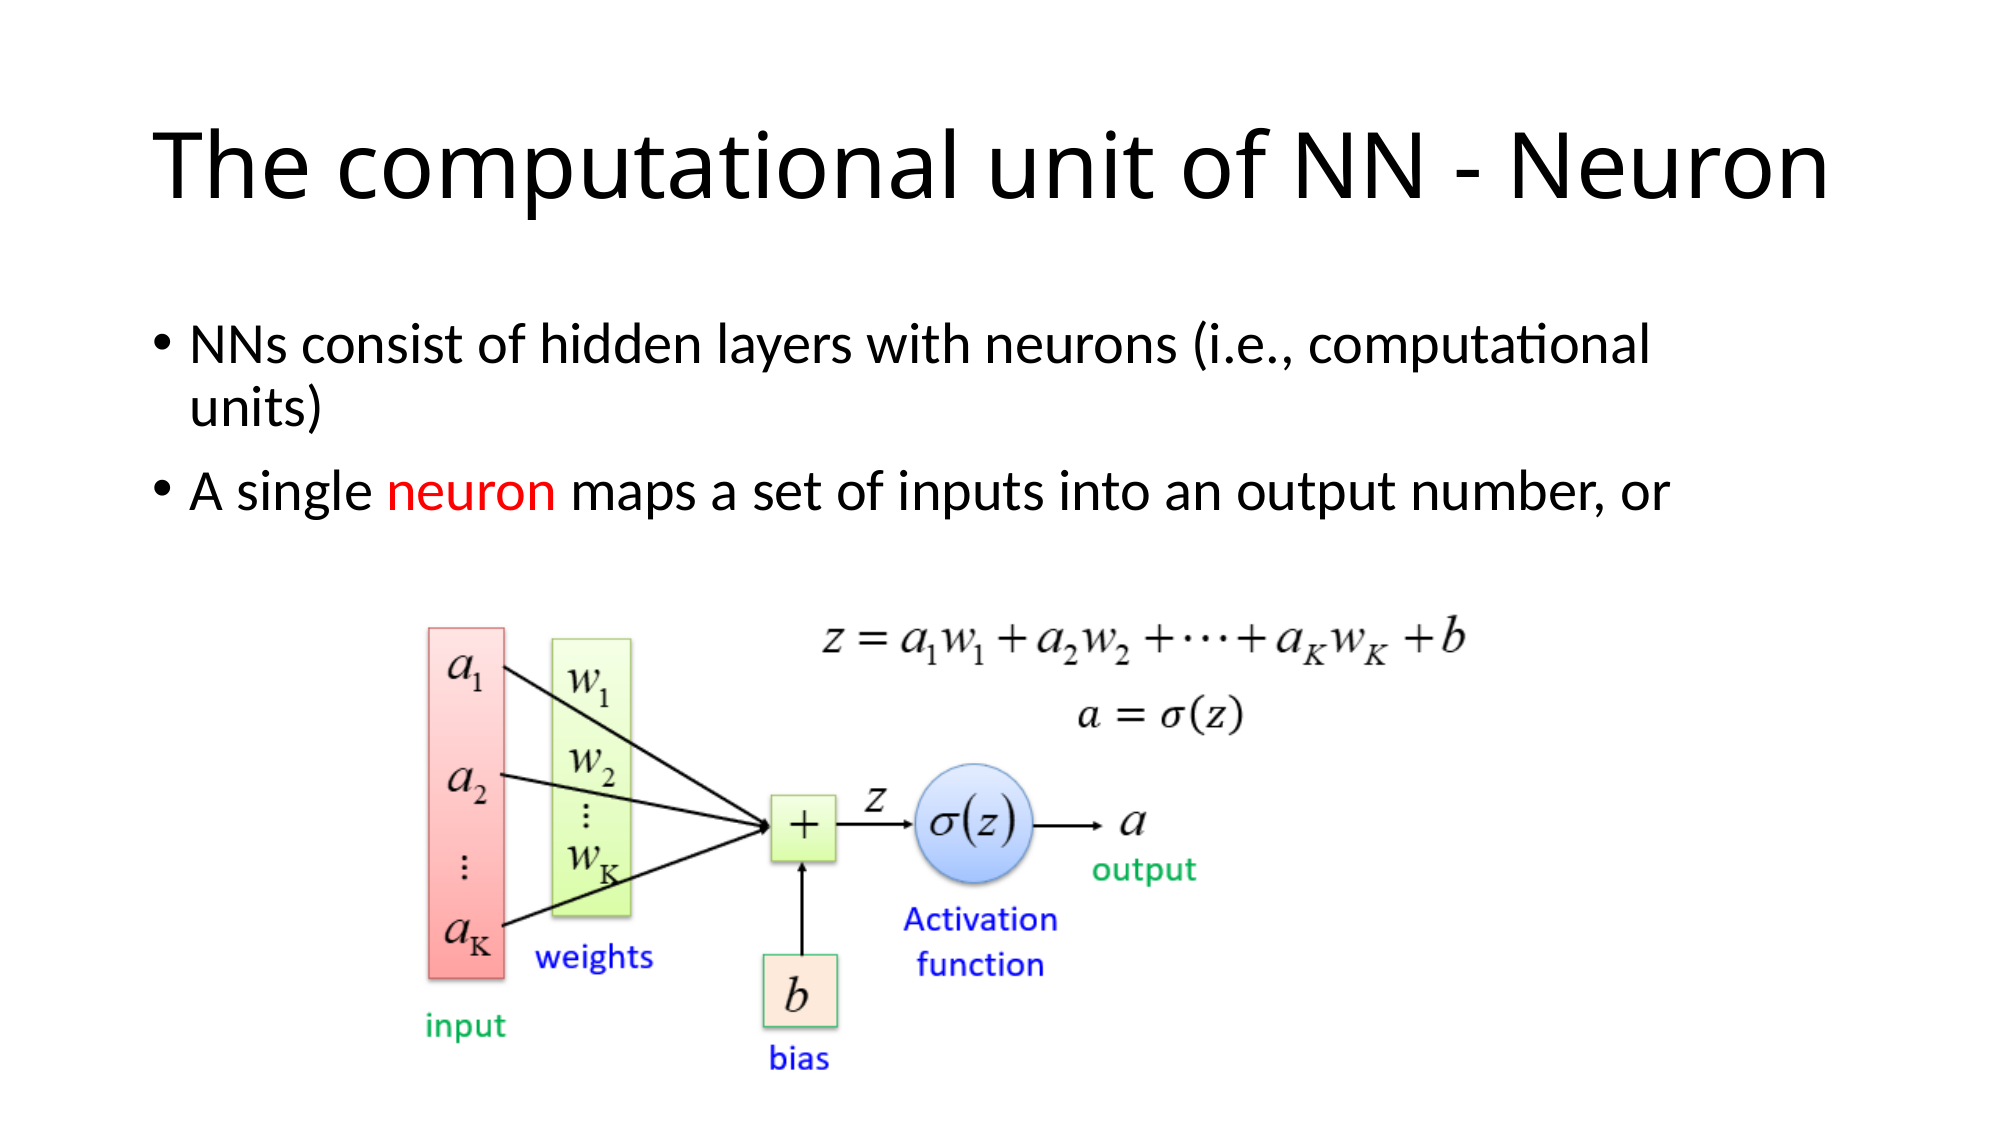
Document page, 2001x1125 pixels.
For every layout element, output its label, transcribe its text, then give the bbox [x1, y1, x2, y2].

picture [369, 576, 1478, 1095]
title The computational unit of NN - Neuron [137, 59, 1863, 278]
